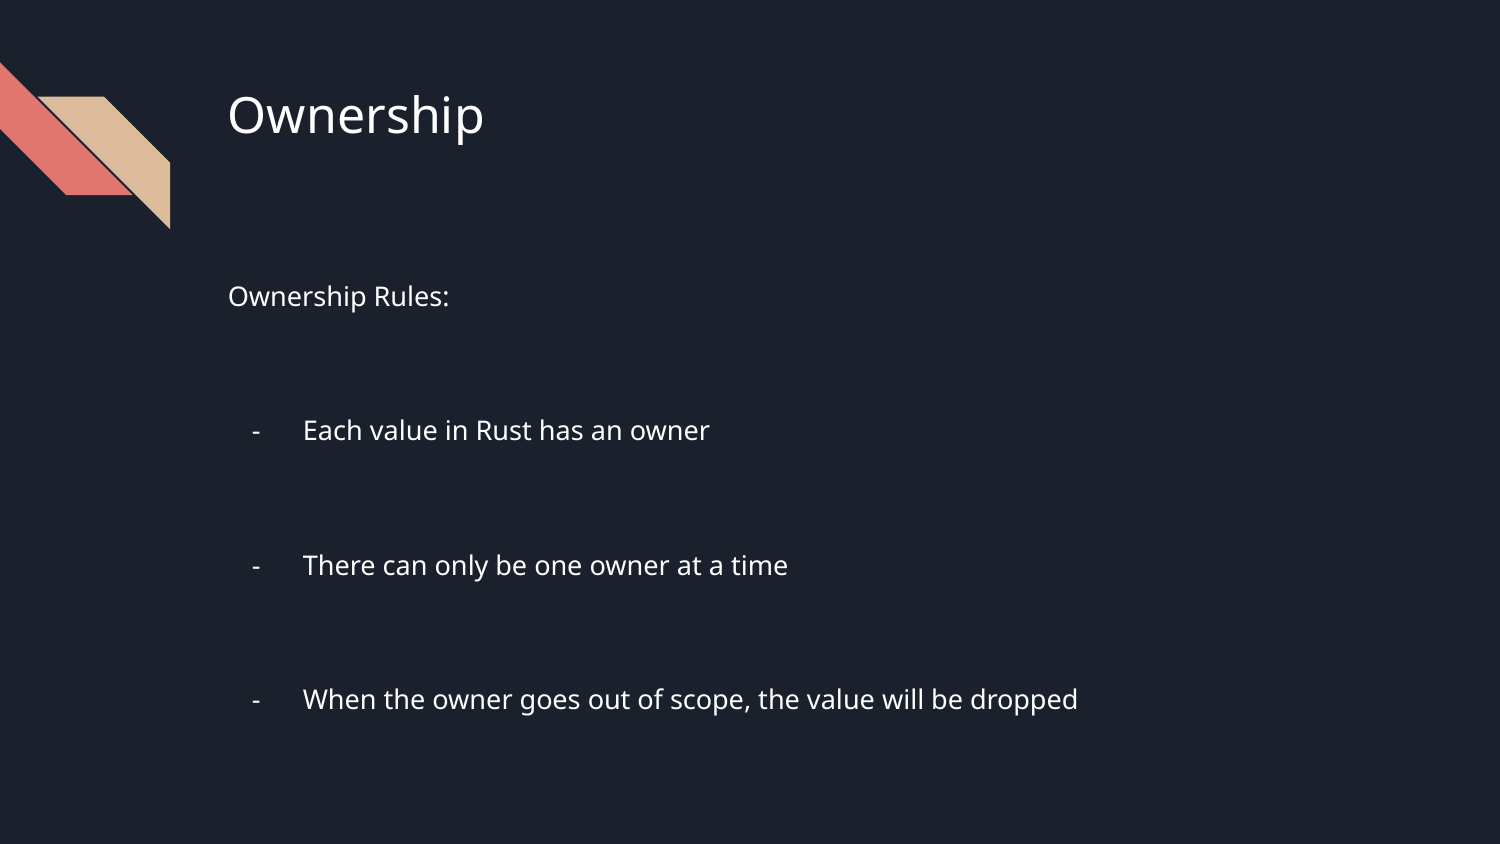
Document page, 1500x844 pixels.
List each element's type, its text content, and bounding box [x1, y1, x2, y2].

title Ownership [212, 64, 1368, 215]
list Ownership Rules: Each value in Rust has an owner There can only be one owner at a time When the owner goes out of scope, the value will be dropped [212, 257, 1368, 735]
